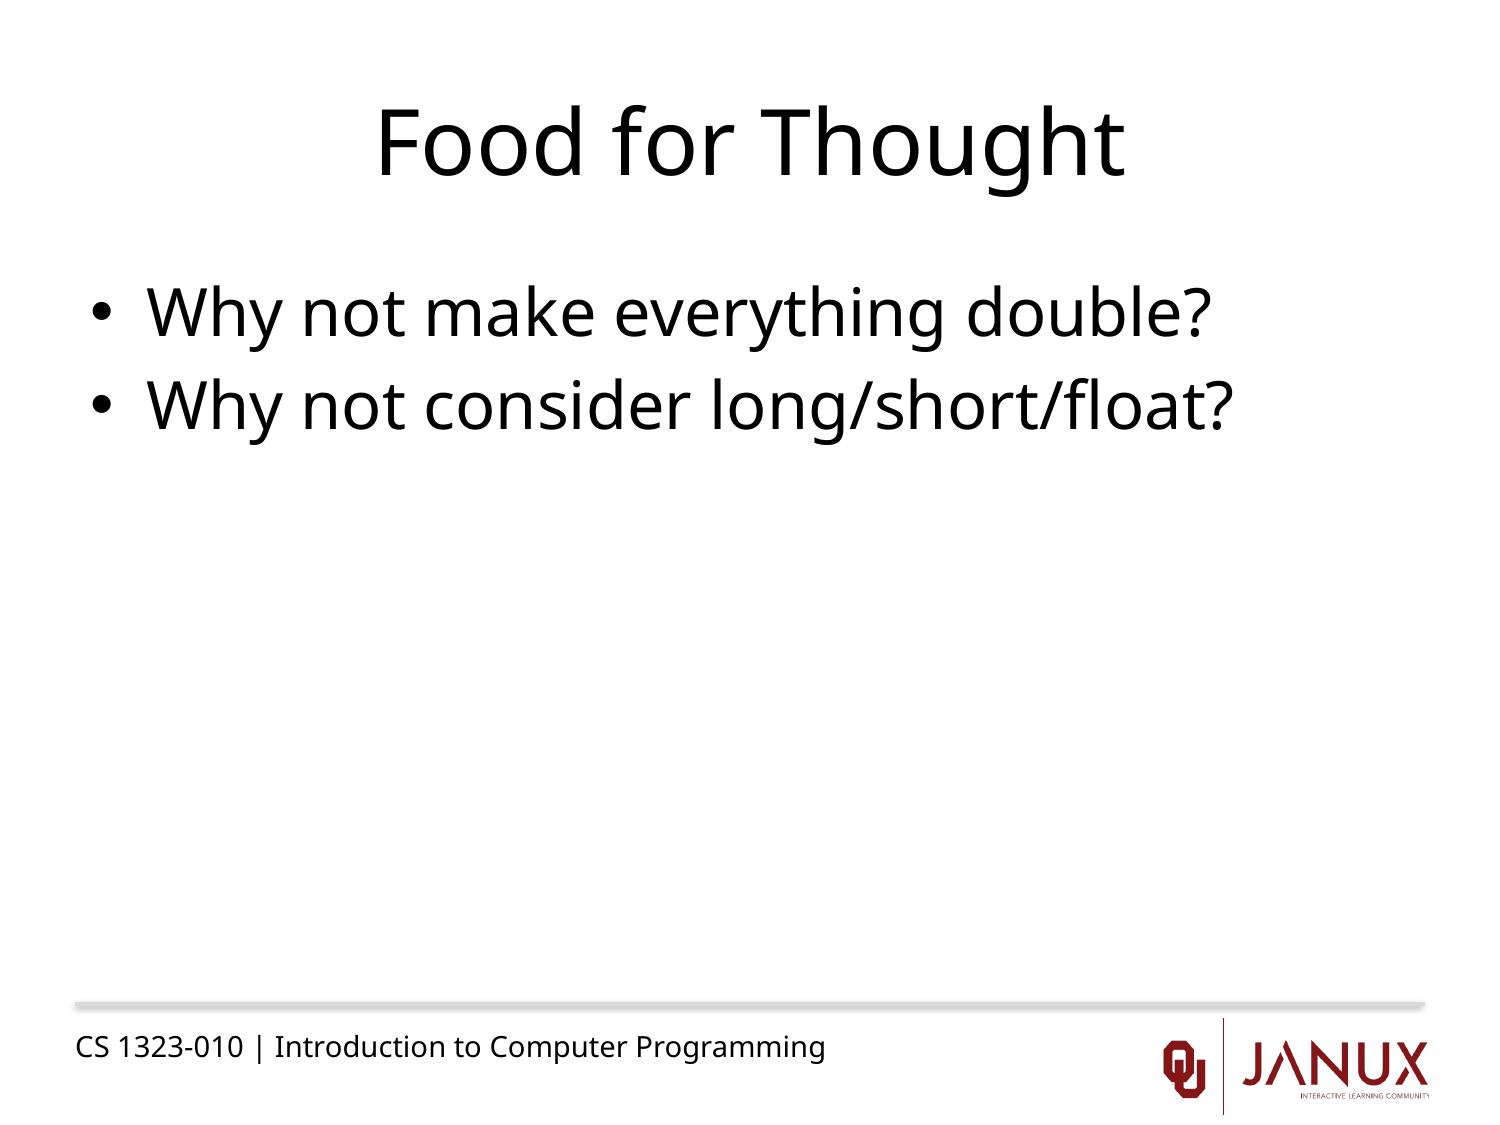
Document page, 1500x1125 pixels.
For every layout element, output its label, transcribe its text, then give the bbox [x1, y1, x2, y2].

list Why not make everything double? Why not consider long/short/float? [75, 262, 1425, 1005]
title Food for Thought [75, 45, 1425, 233]
